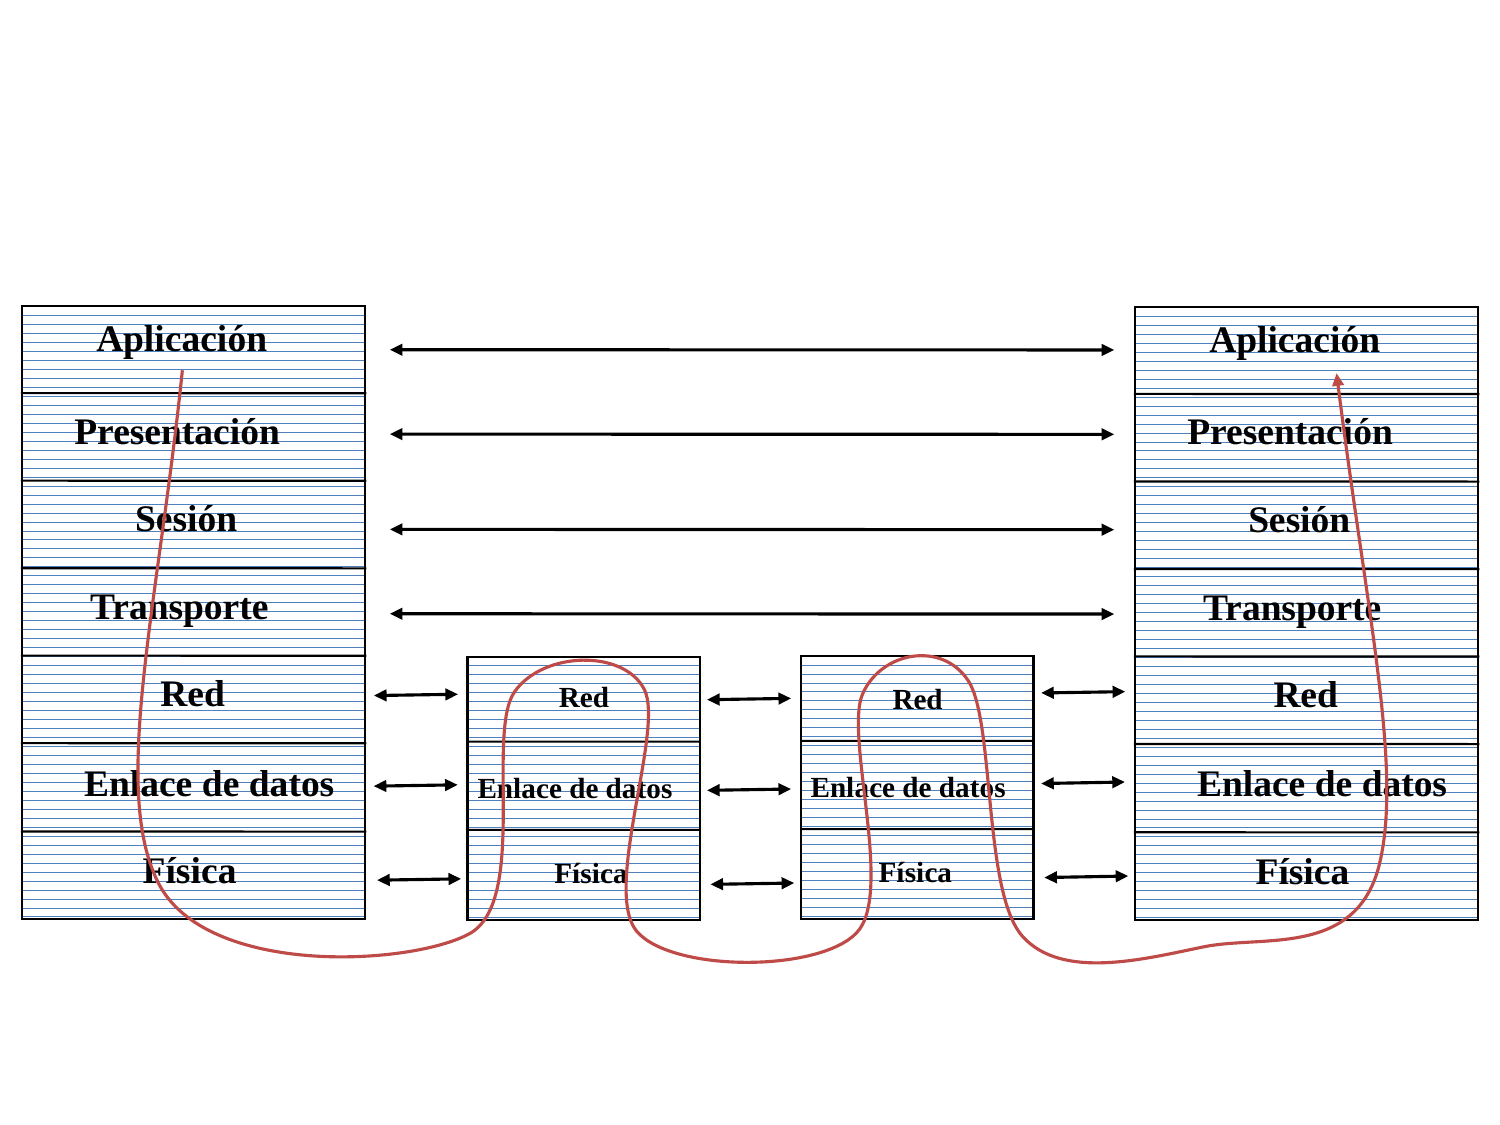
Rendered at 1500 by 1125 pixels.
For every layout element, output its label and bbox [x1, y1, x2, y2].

text_box [20, 306, 1480, 981]
